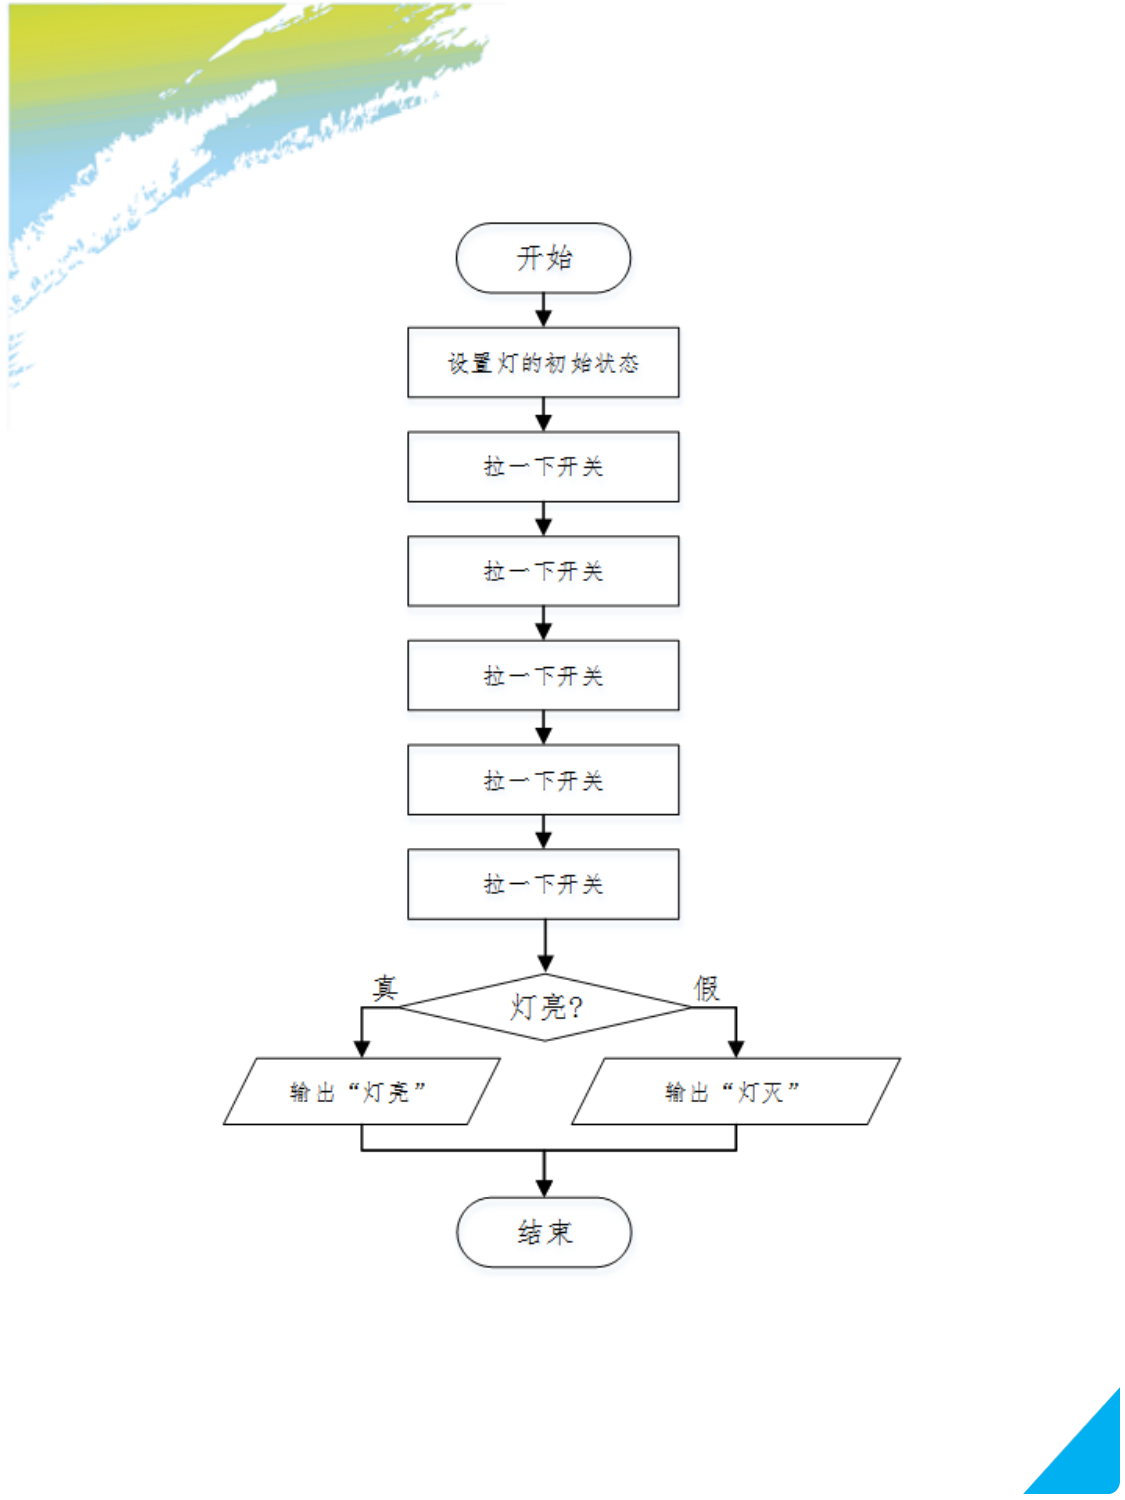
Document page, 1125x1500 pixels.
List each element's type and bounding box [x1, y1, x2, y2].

picture [1114, 1487, 1120, 1494]
picture [220, 218, 905, 1282]
picture [1023, 1387, 1118, 1492]
text_box [1, 0, 523, 440]
